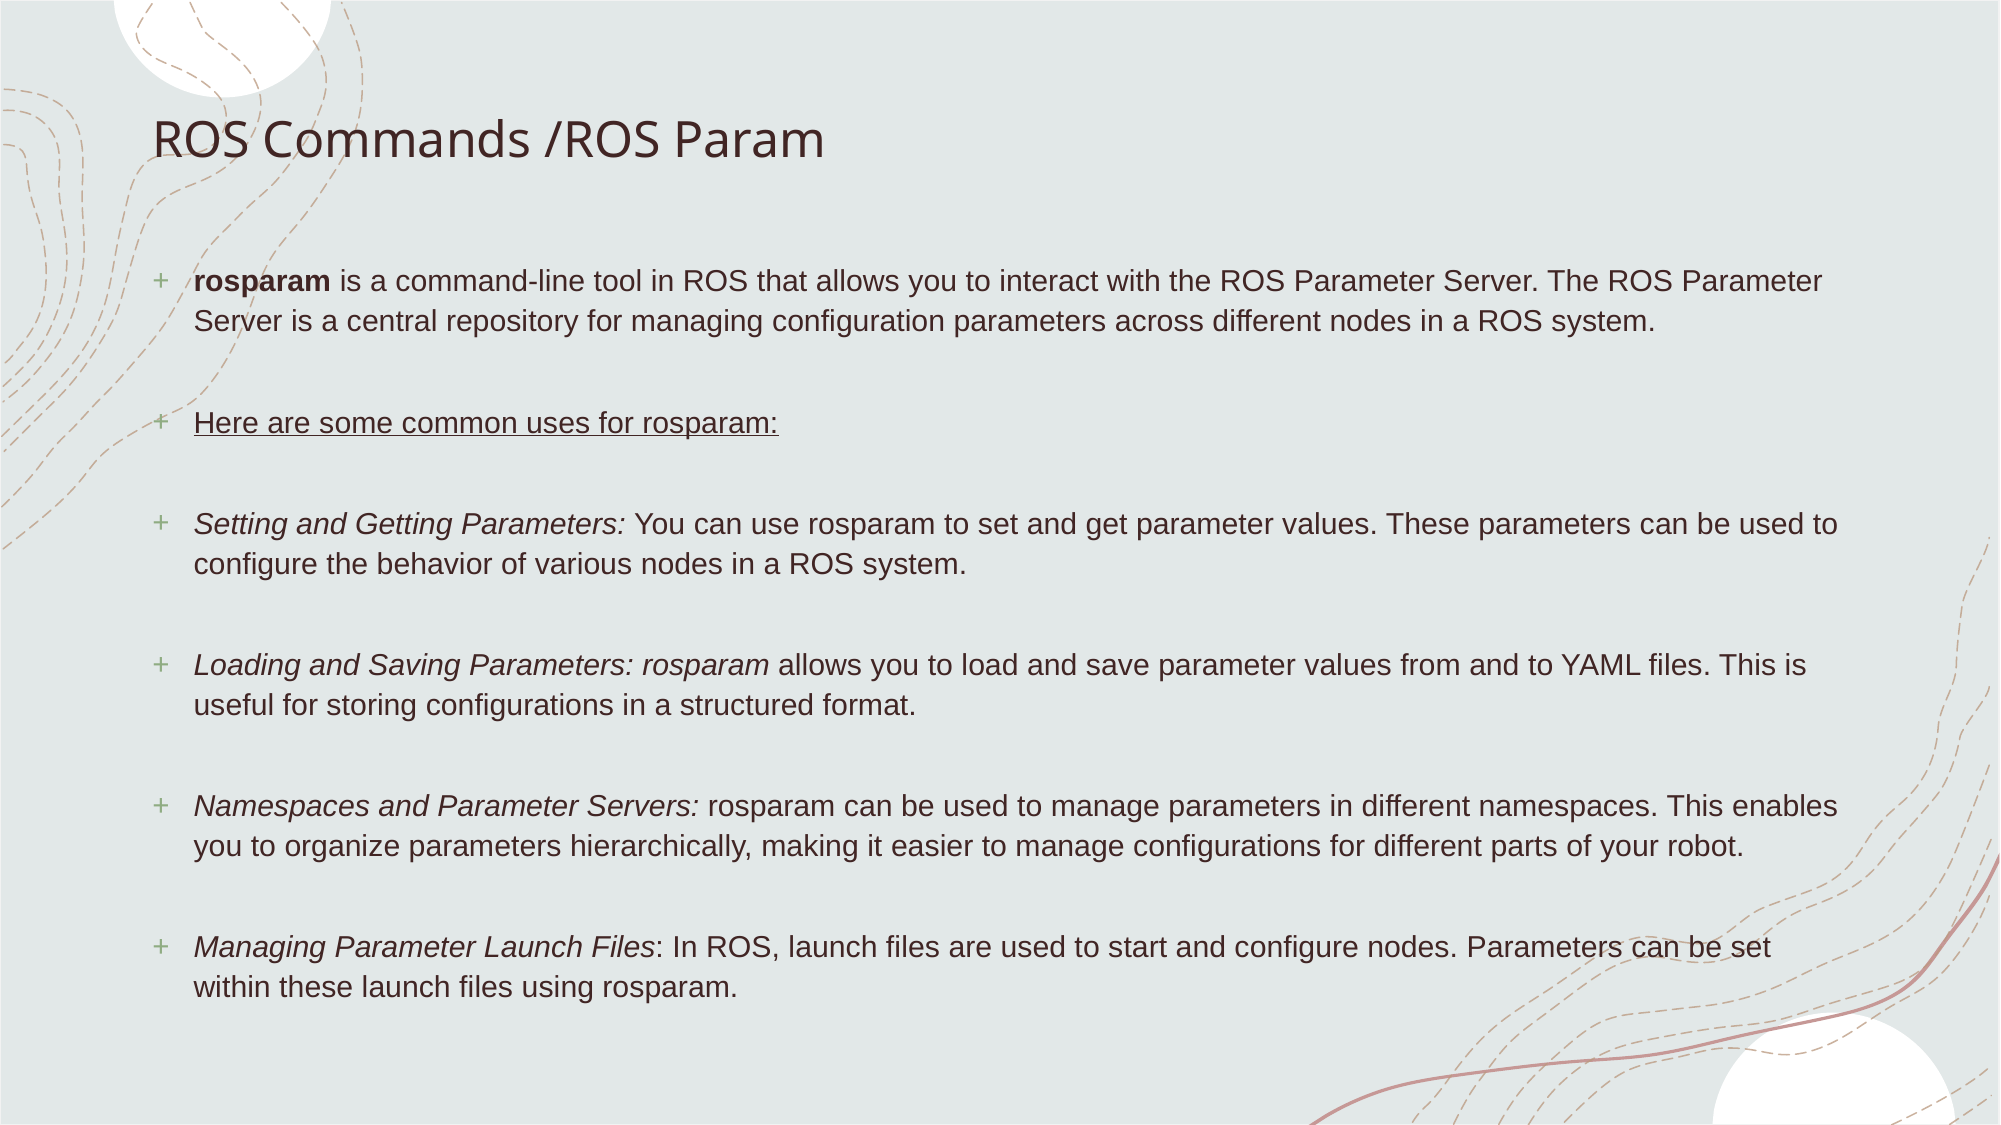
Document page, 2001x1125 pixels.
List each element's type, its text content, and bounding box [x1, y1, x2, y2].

list rosparam is a command-line tool in ROS that allows you to interact with the ROS Parameter Server. The ROS Parameter Server is a central repository for managing configuration parameters across different nodes in a ROS system. Here are some common uses for rosparam: Setting and Getting Parameters: You can use rosparam to set and get parameter values. These parameters can be used to configure the behavior of various nodes in a ROS system. Loading and Saving Parameters: rosparam allows you to load and save parameter values from and to YAML files. This is useful for storing configurations in a structured format. Namespaces and Parameter Servers: rosparam can be used to manage parameters in different namespaces. This enables you to organize parameters hierarchically, making it easier to manage configurations for different parts of your robot. Managing Parameter Launch Files: In ROS, launch files are used to start and configure nodes. Parameters can be set within these launch files using rosparam. [137, 250, 1863, 1063]
title ROS Commands /ROS Param [137, 84, 1863, 191]
